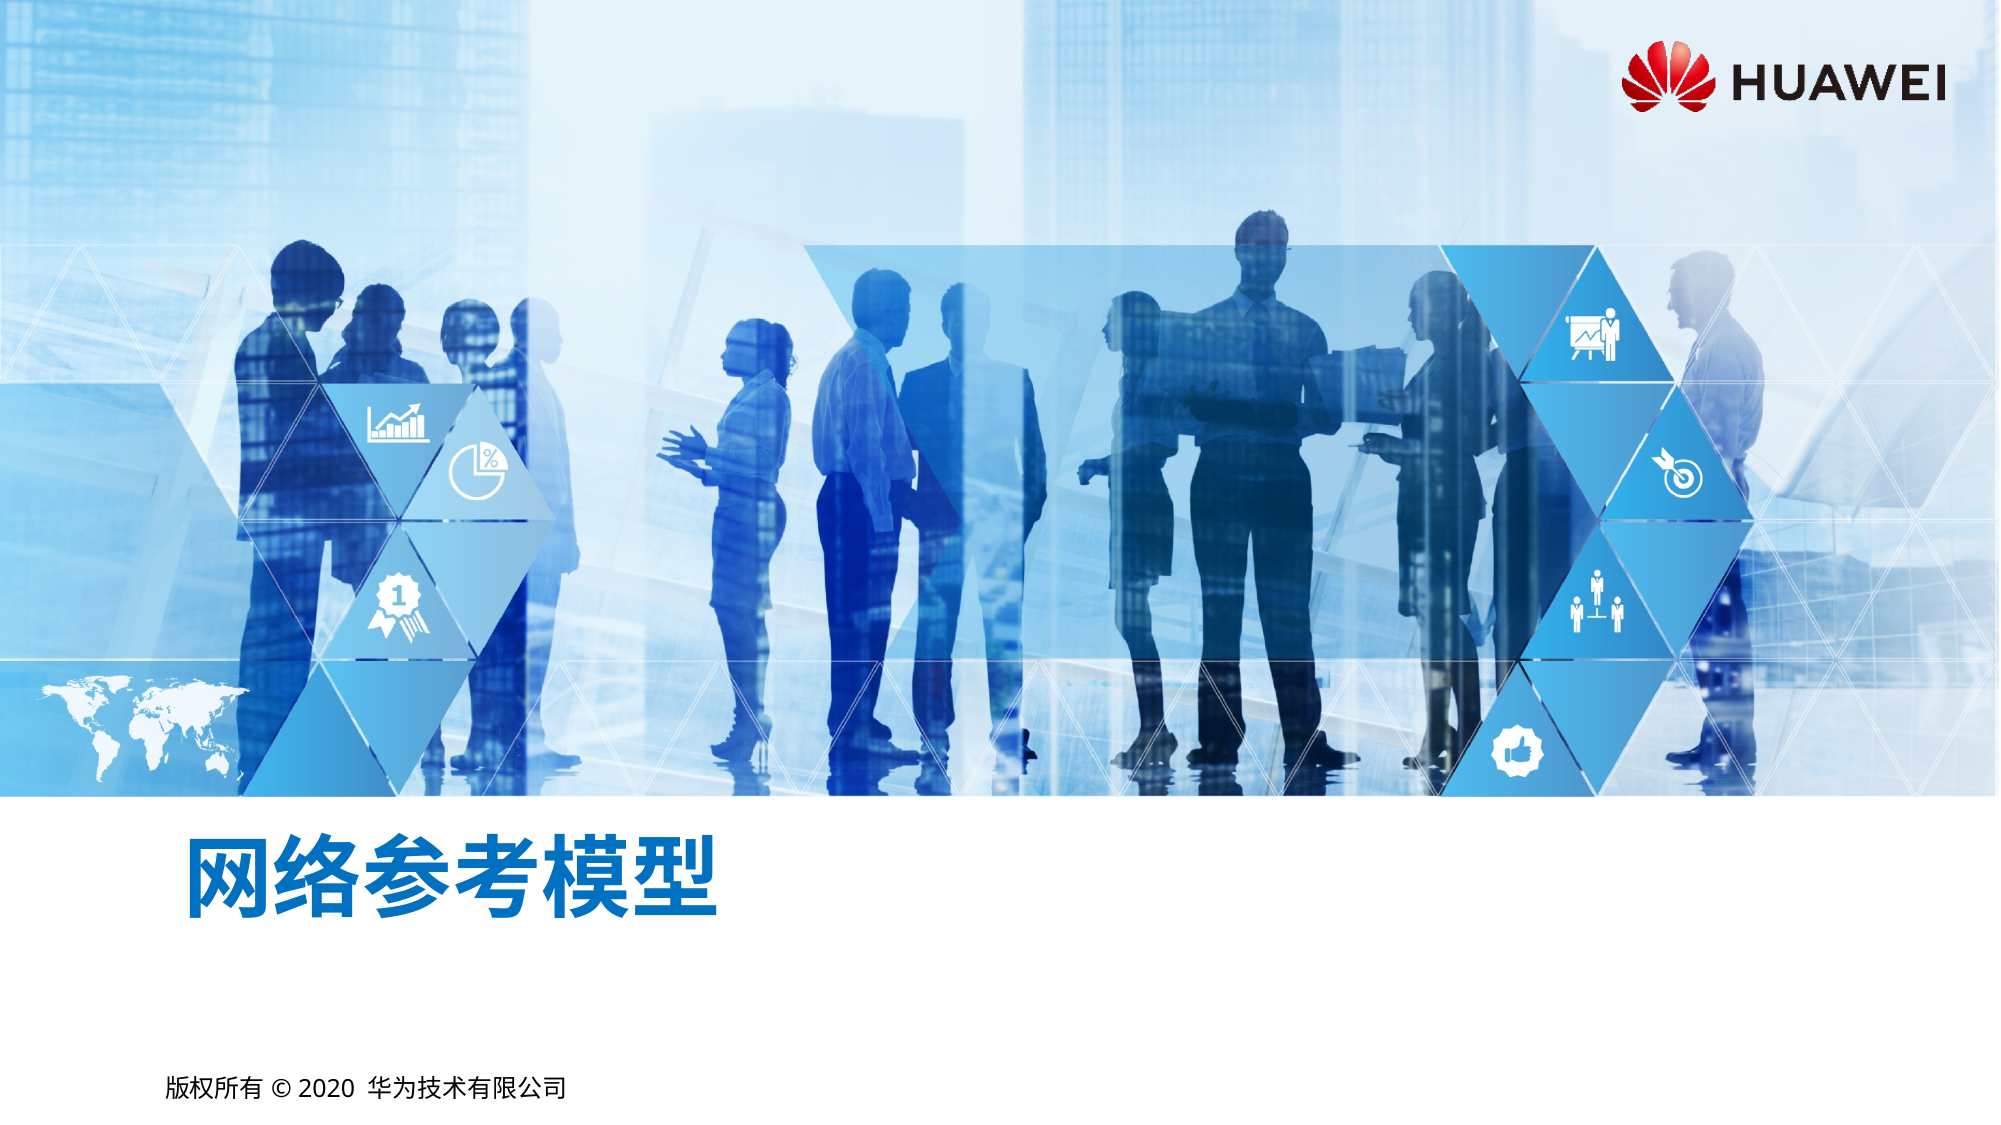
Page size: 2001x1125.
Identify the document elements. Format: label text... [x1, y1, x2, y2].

title 网络参考模型 [168, 812, 1882, 950]
picture [0, 0, 2000, 1125]
